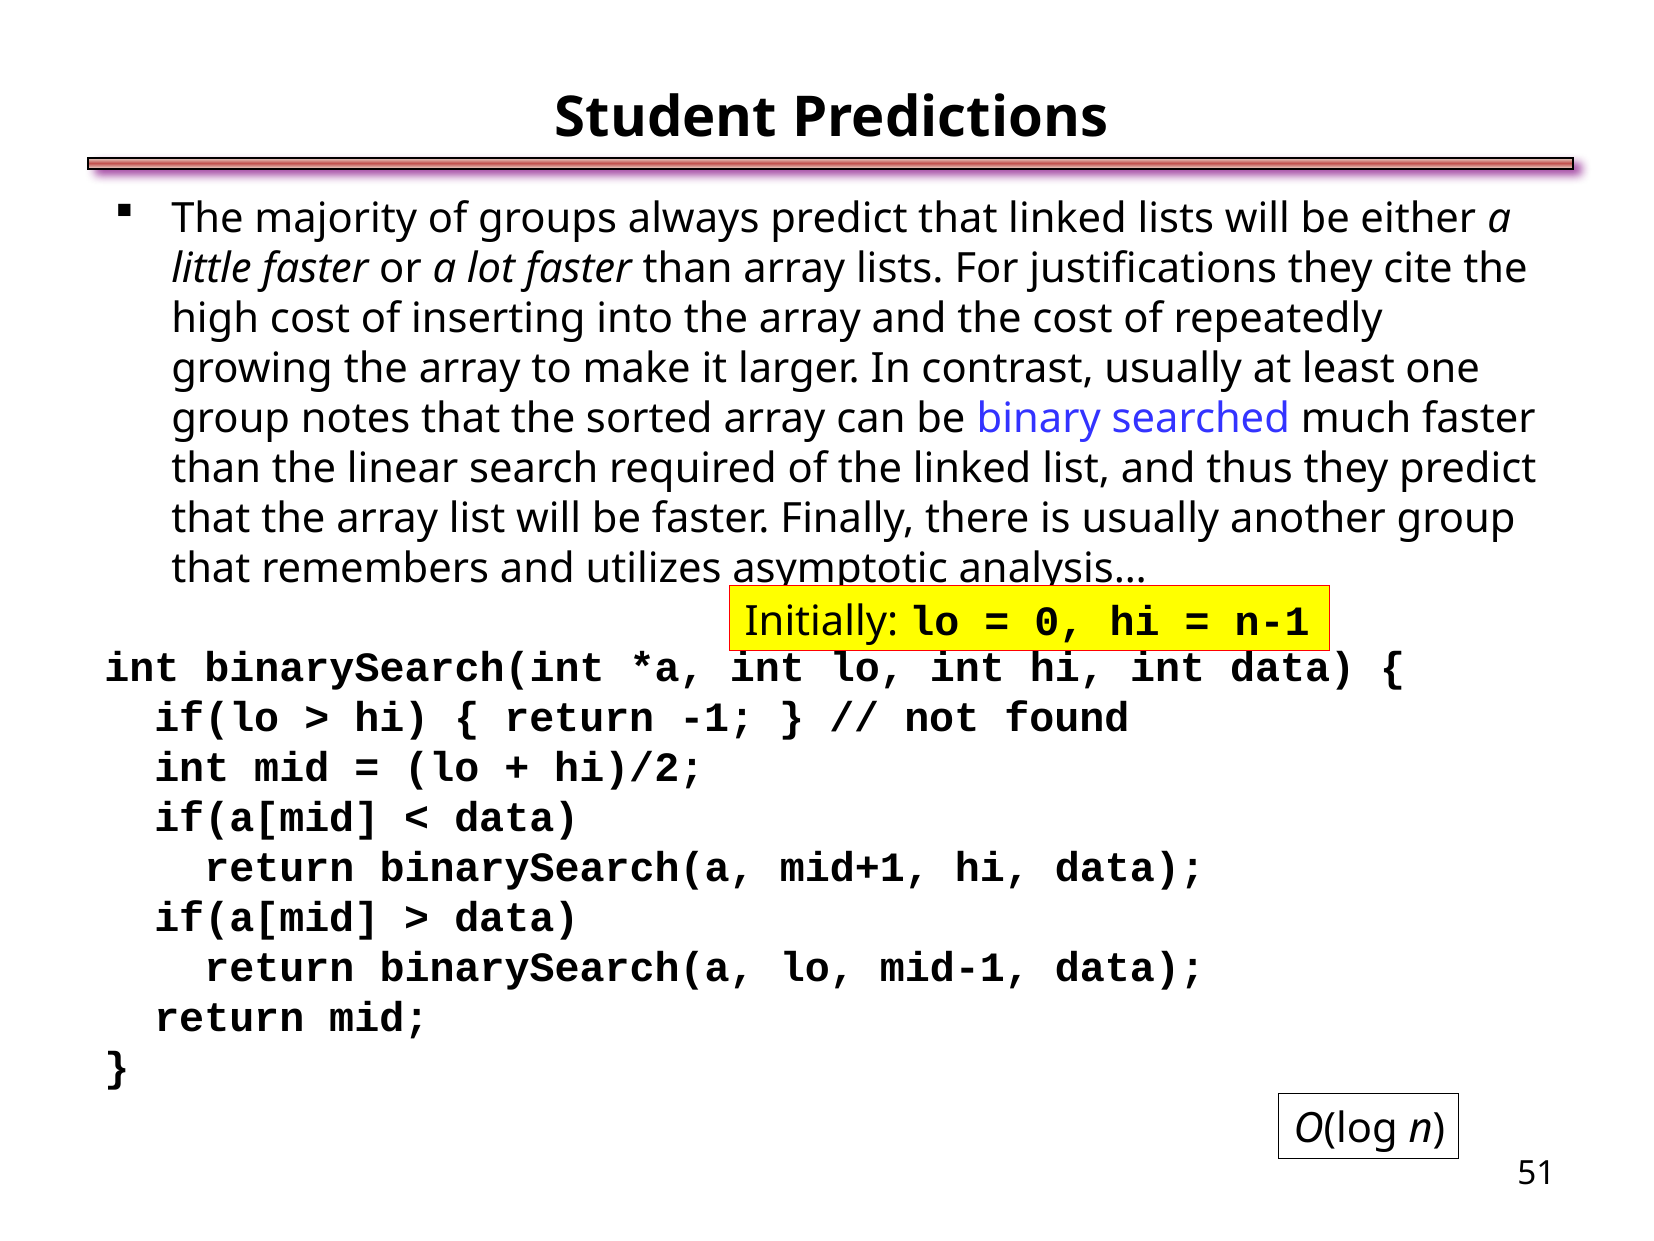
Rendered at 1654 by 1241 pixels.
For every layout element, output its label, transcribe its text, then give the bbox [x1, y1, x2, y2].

text_box The majority of groups always predict that linked lists will be either a little faster or a lot faster than array lists. For justifications they cite the high cost of inserting into the array and the cost of repeatedly growing the array to make it larger. In contrast, usually at least one group notes that the sorted array can be binary searched much faster than the linear search required of the linked list, and thus they predict that the array list will be faster. Finally, there is usually another group that remembers and utilizes asymptotic analysis… int binarySearch(int *a, int lo, int hi, int data) { if(lo > hi) { return -1; } // not found int mid = (lo + hi)/2; if(a[mid] < data) return binarySearch(a, mid+1, hi, data); if(a[mid] > data) return binarySearch(a, lo, mid-1, data); return mid; } [87, 182, 1571, 1131]
text_box Student Predictions [87, 72, 1576, 156]
text_box O(log n) [1278, 1093, 1459, 1159]
text_box <number> [1227, 1142, 1572, 1226]
text_box Initially: lo = 0, hi = n-1 [729, 585, 1330, 651]
